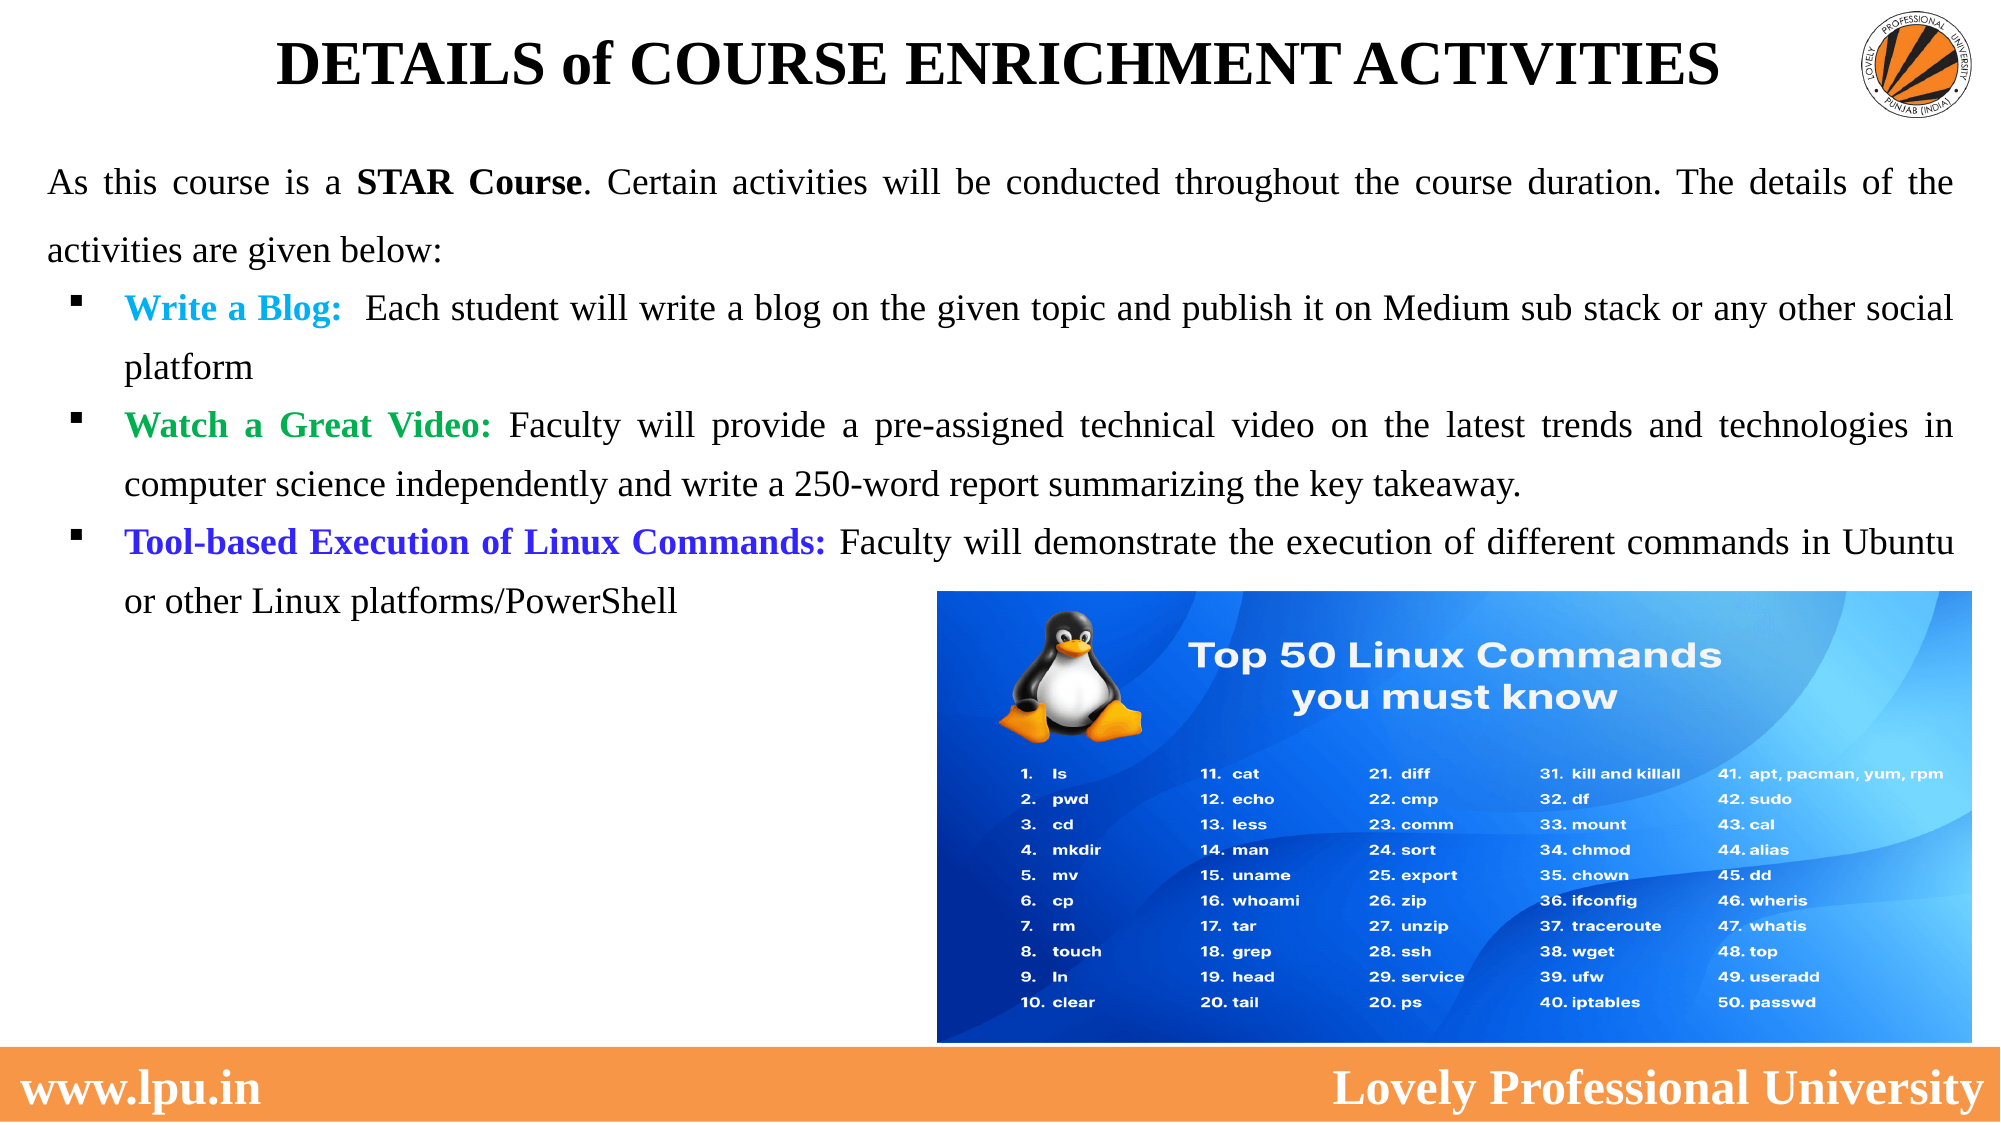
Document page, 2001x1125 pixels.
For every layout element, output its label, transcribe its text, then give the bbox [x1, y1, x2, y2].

title DETAILS of COURSE ENRICHMENT ACTIVITIES [0, 1, 2000, 118]
picture [937, 591, 1972, 1043]
picture [1861, 11, 1972, 118]
list As this course is a STAR Course. Certain activities will be conducted throughout the course duration. The details of the activities are given below: Write a Blog: Each student will write a blog on the given topic and publish it on Medium sub stack or any other social platform Watch a Great Video: Faculty will provide a pre-assigned technical video on the latest trends and technologies in computer science independently and write a 250-word report summarizing the key takeaway. Tool-based Execution of Linux Commands: Faculty will demonstrate the execution of different commands in Ubuntu or other Linux platforms/PowerShell [32, 127, 1972, 1004]
text_box www.lpu.in Lovely Professional University [0, 1046, 2000, 1122]
